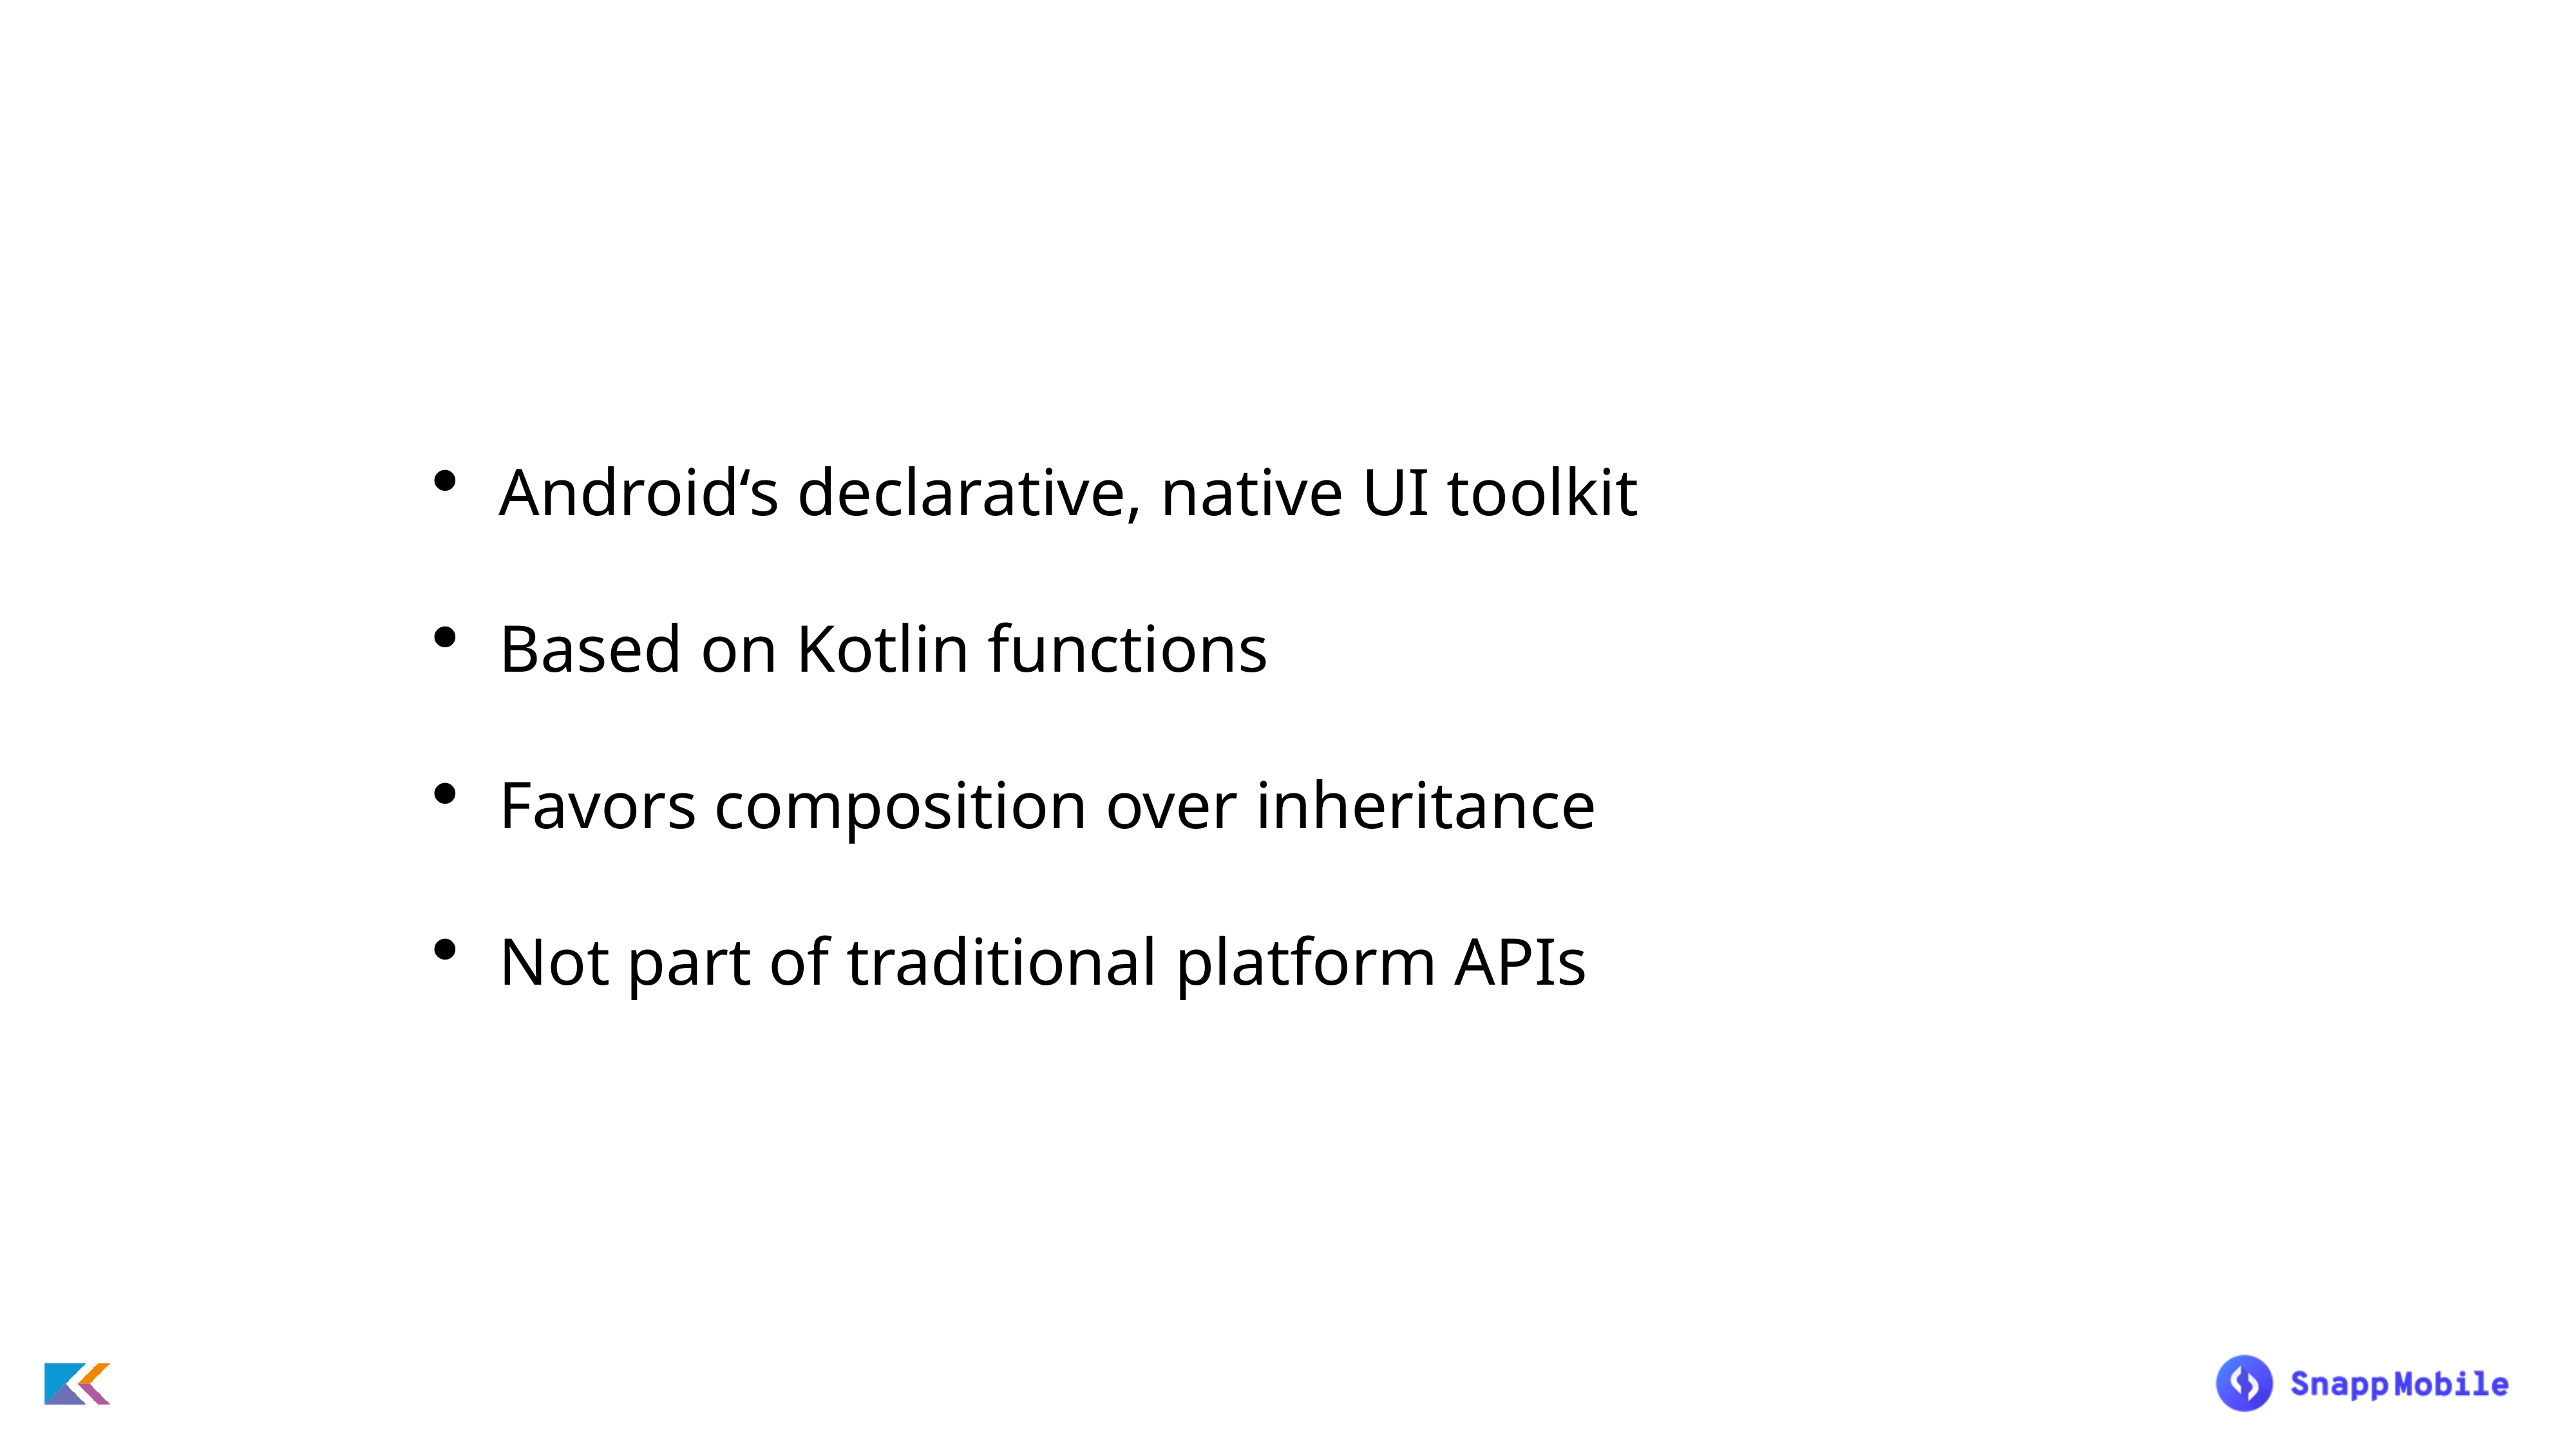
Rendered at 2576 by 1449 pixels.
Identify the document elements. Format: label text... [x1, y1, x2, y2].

list Android‘s declarative, native UI toolkit Based on Kotlin functions Favors composition over inheritance Not part of traditional platform APIs [426, 232, 1948, 1216]
picture [2197, 1336, 2529, 1431]
picture [35, 1358, 118, 1410]
